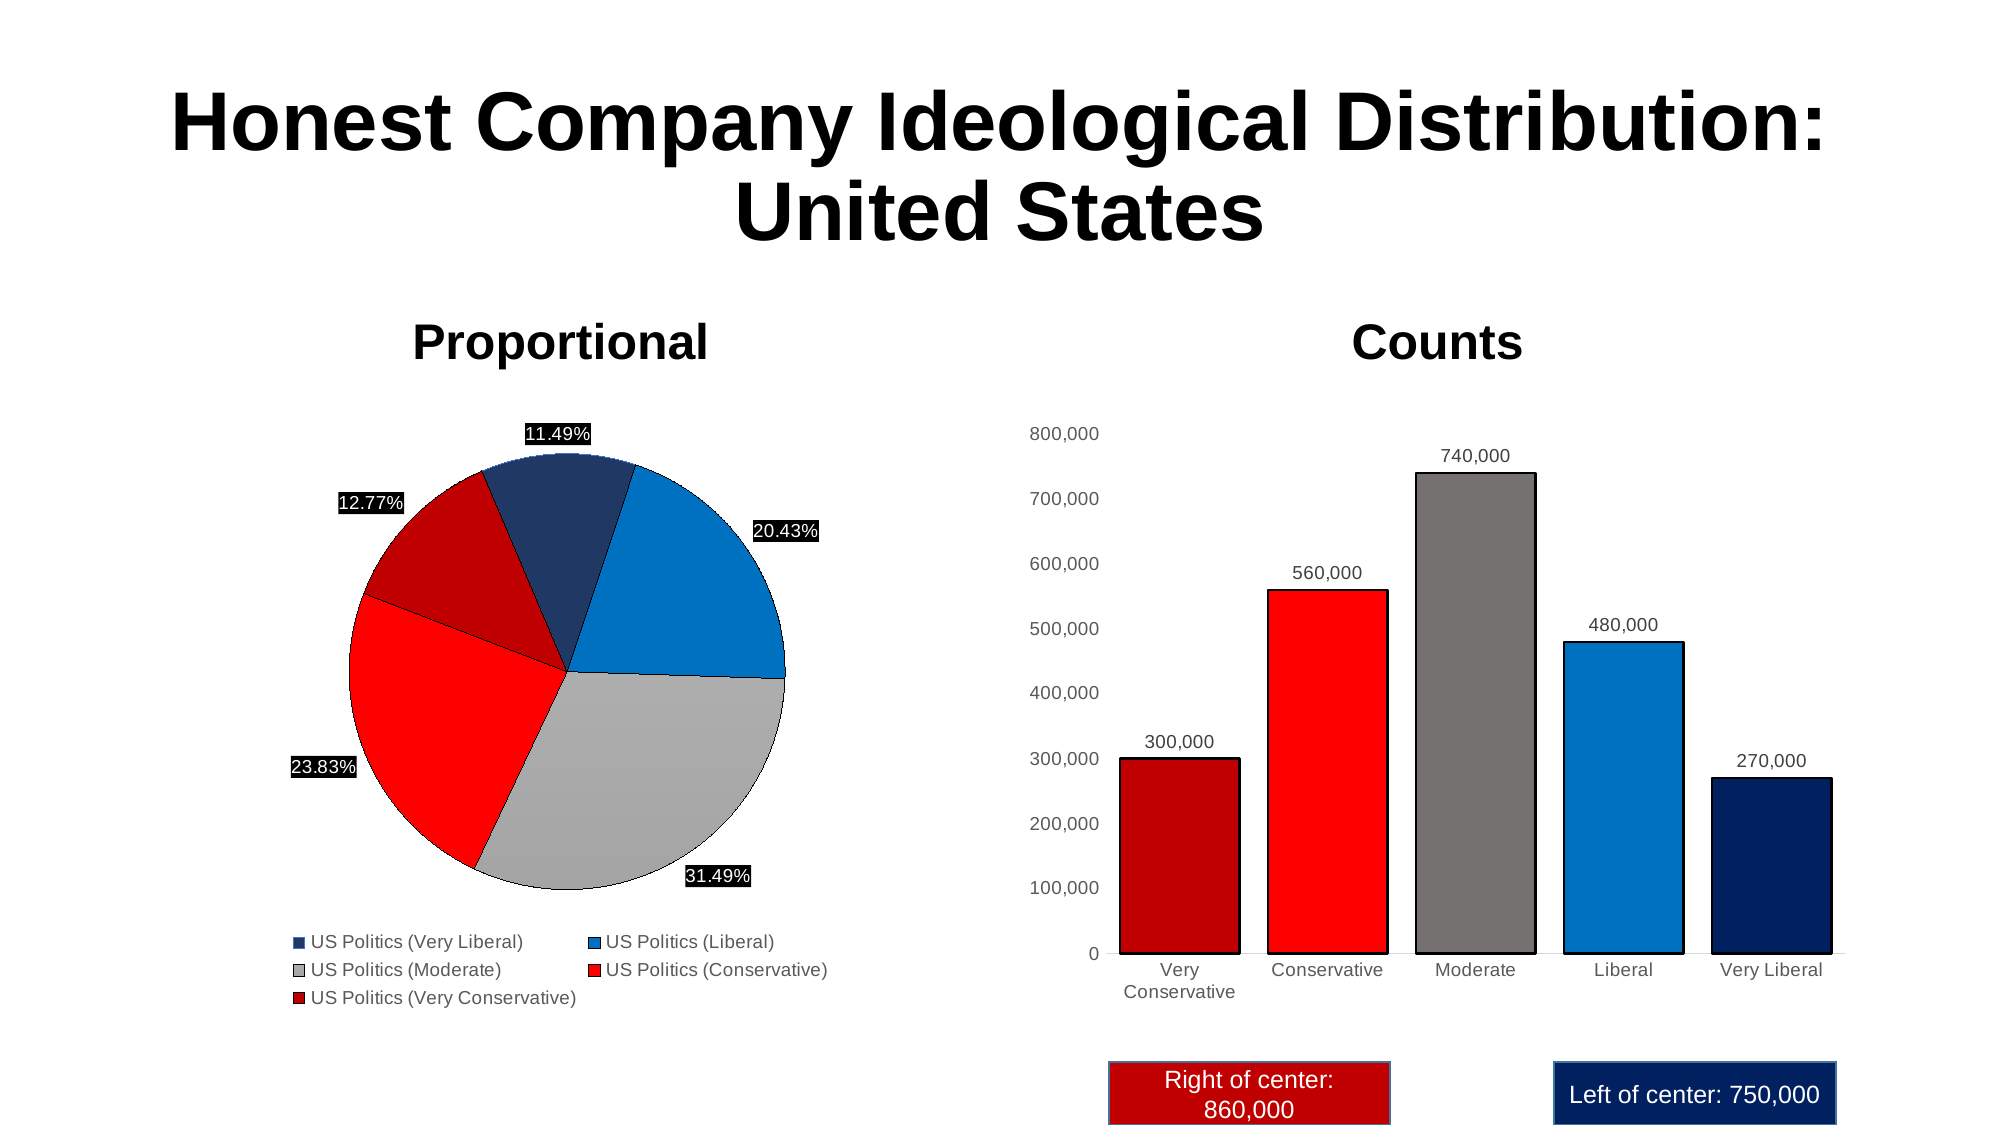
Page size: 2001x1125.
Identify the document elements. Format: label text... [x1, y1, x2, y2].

text_box Right of center: 860,000 [1108, 1061, 1391, 1125]
list Proportional [137, 275, 984, 410]
text_box Left of center: 750,000 [1553, 1061, 1837, 1125]
chart [137, 410, 984, 1016]
title Honest Company Ideological Distribution: United States [137, 59, 1863, 278]
chart [1012, 410, 1863, 1016]
list Counts [1012, 275, 1863, 410]
